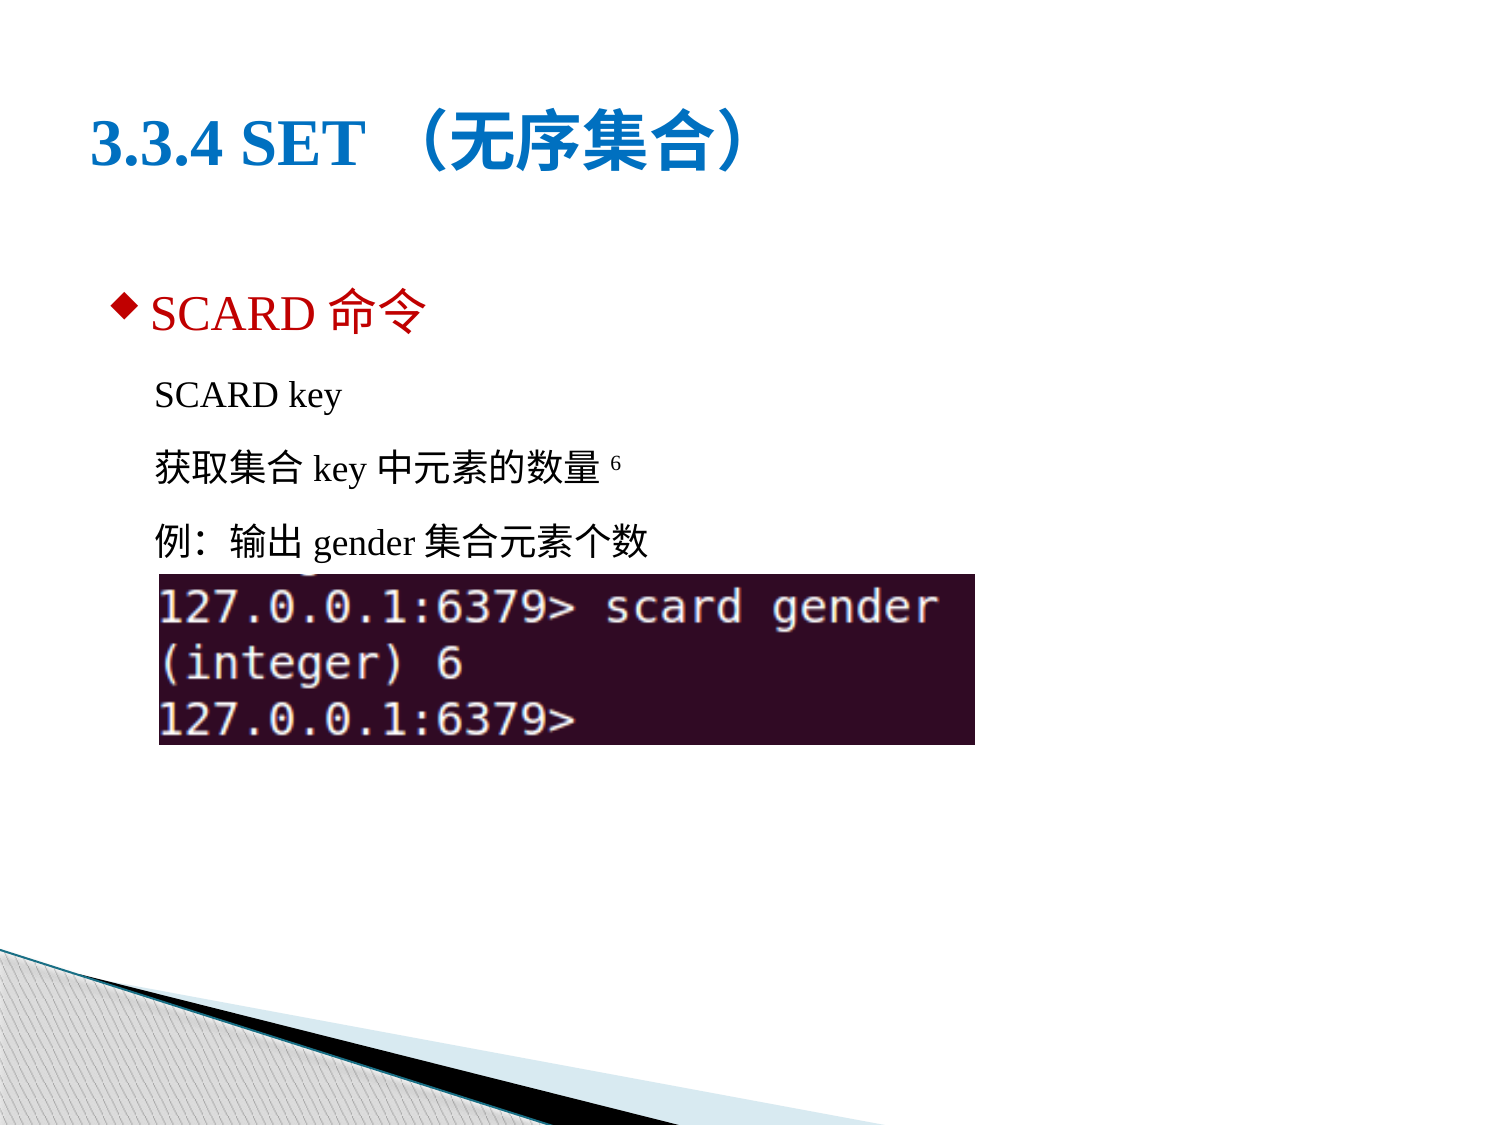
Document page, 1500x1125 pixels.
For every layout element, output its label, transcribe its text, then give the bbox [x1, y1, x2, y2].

list SCARD命令 SCARD key 获取集合key中元素的数量6 例：输出gender集合元素个数 [75, 243, 1425, 986]
picture [159, 574, 975, 745]
title 3.3.4 SET（无序集合） [75, 45, 916, 233]
